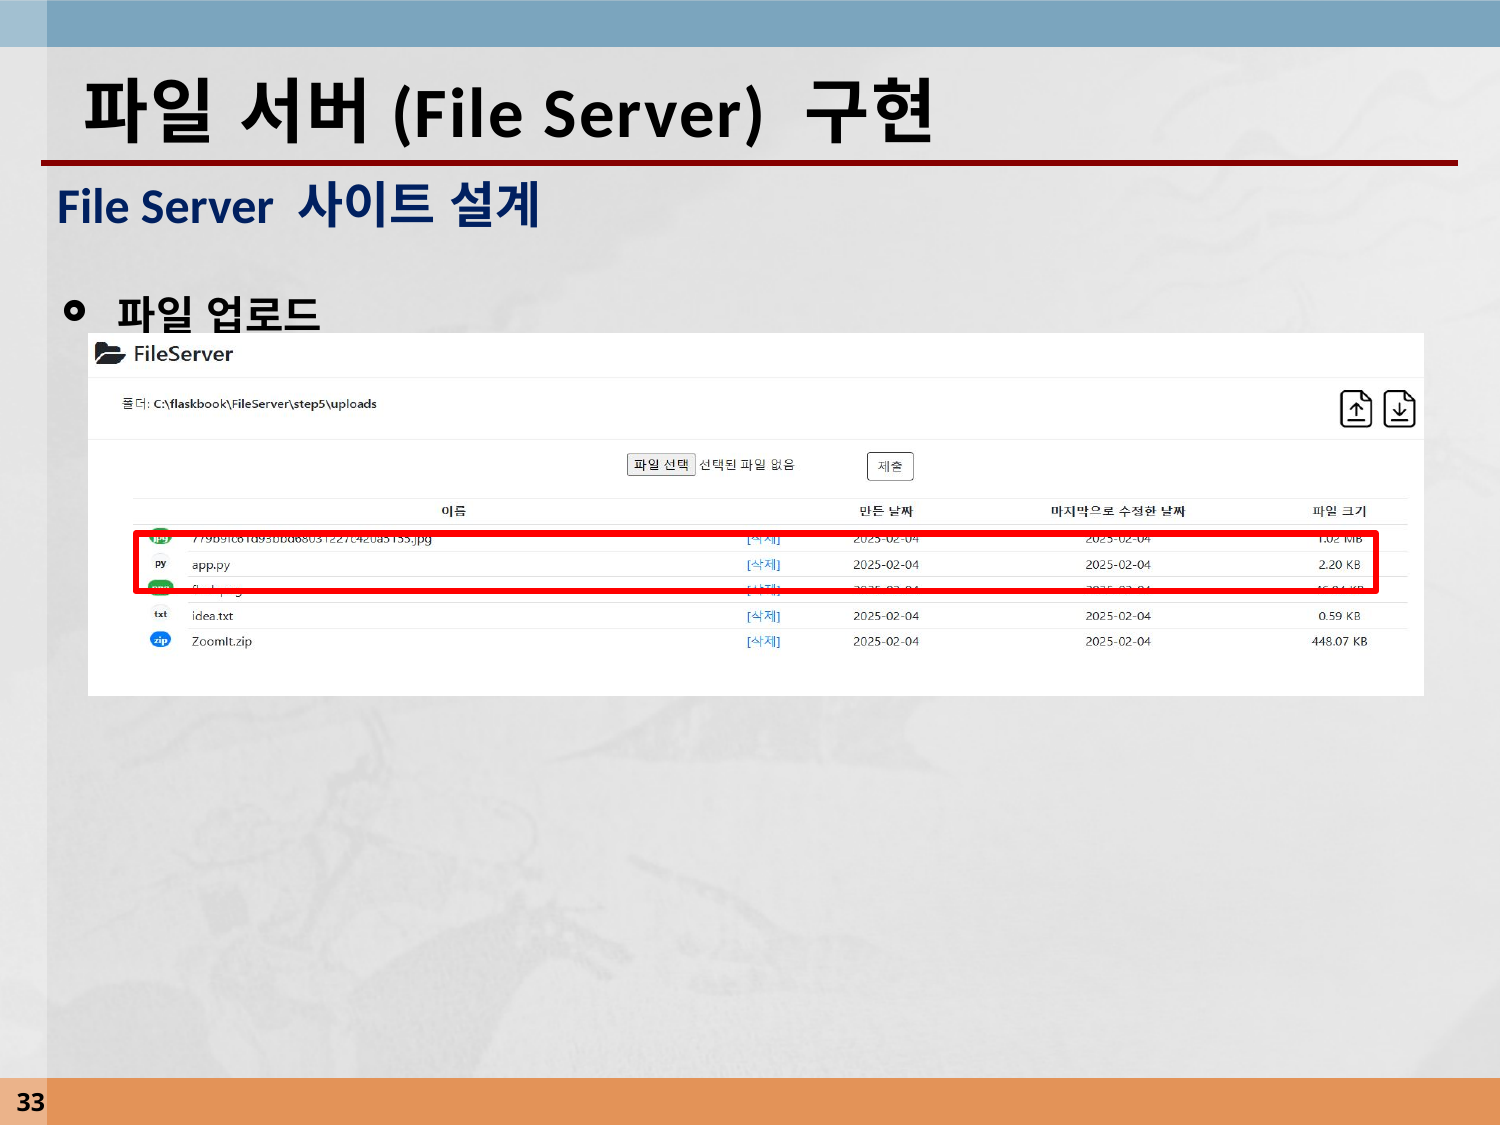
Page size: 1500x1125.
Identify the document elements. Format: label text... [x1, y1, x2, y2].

list 파일 업로드 [46, 231, 1499, 1080]
text_box File Server 사이트 설계 [42, 172, 1477, 266]
title 파일 서버(File Server) 구현 [69, 0, 1499, 160]
picture [88, 333, 1424, 696]
